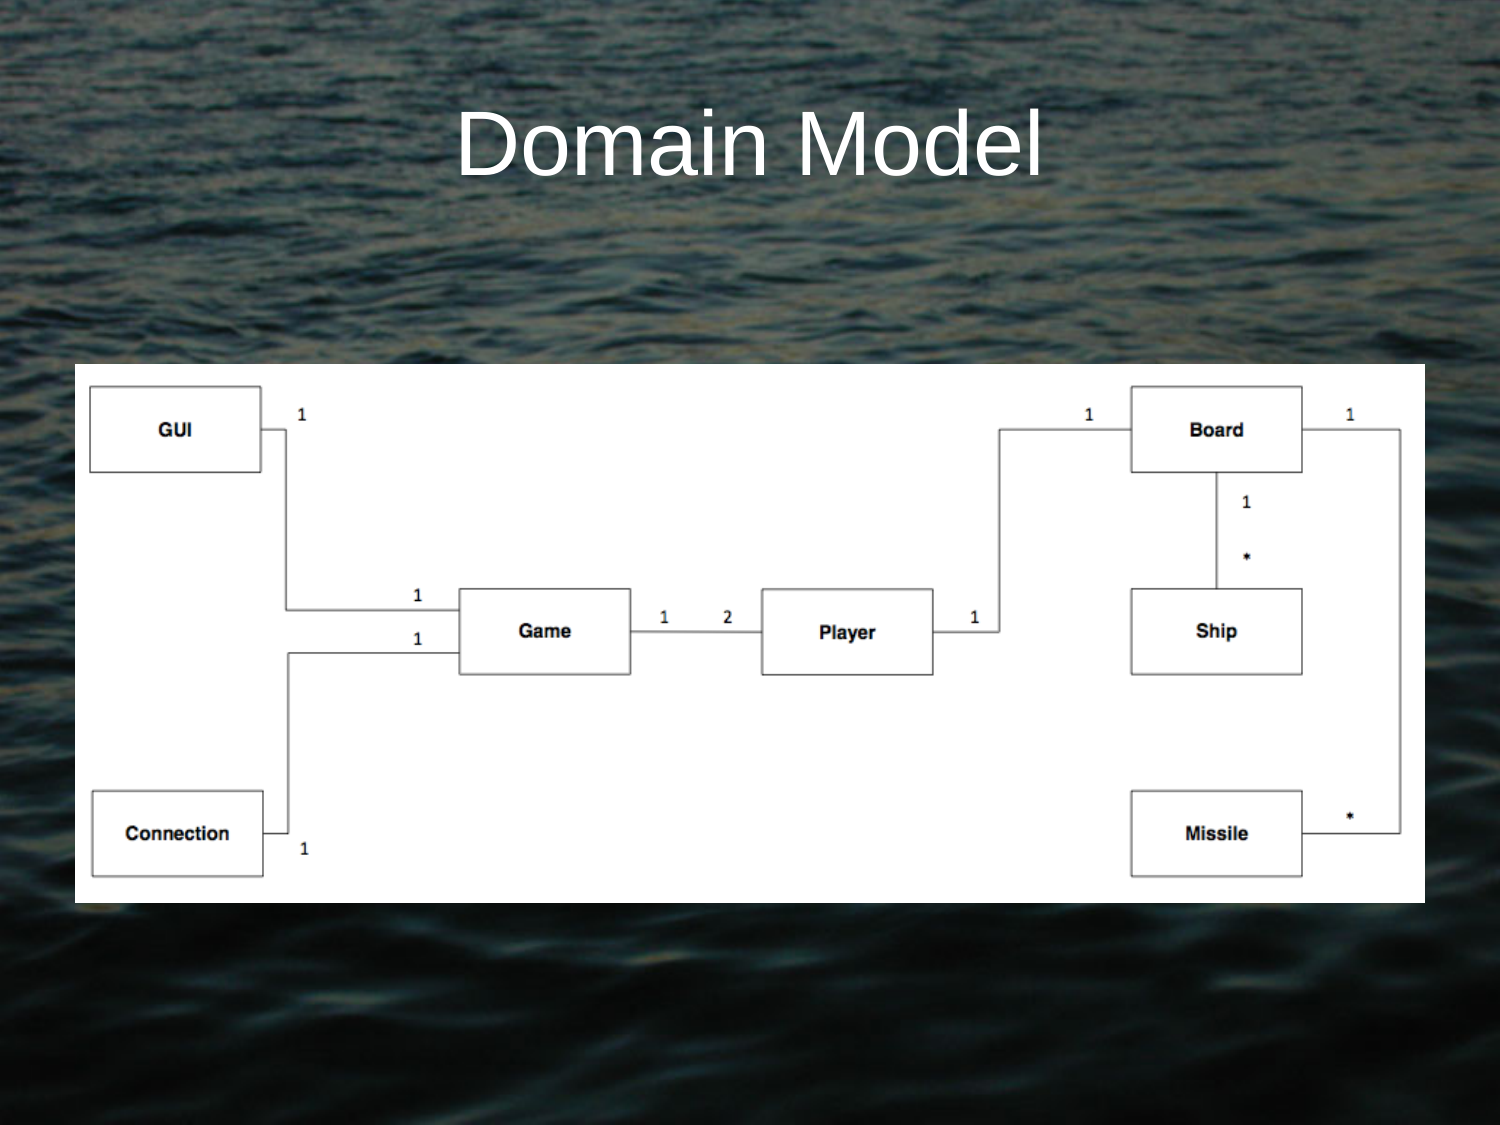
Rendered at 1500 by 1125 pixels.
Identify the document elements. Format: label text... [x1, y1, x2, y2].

title Domain Model [75, 45, 1425, 233]
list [74, 262, 1426, 1006]
picture [0, 0, 1500, 1125]
